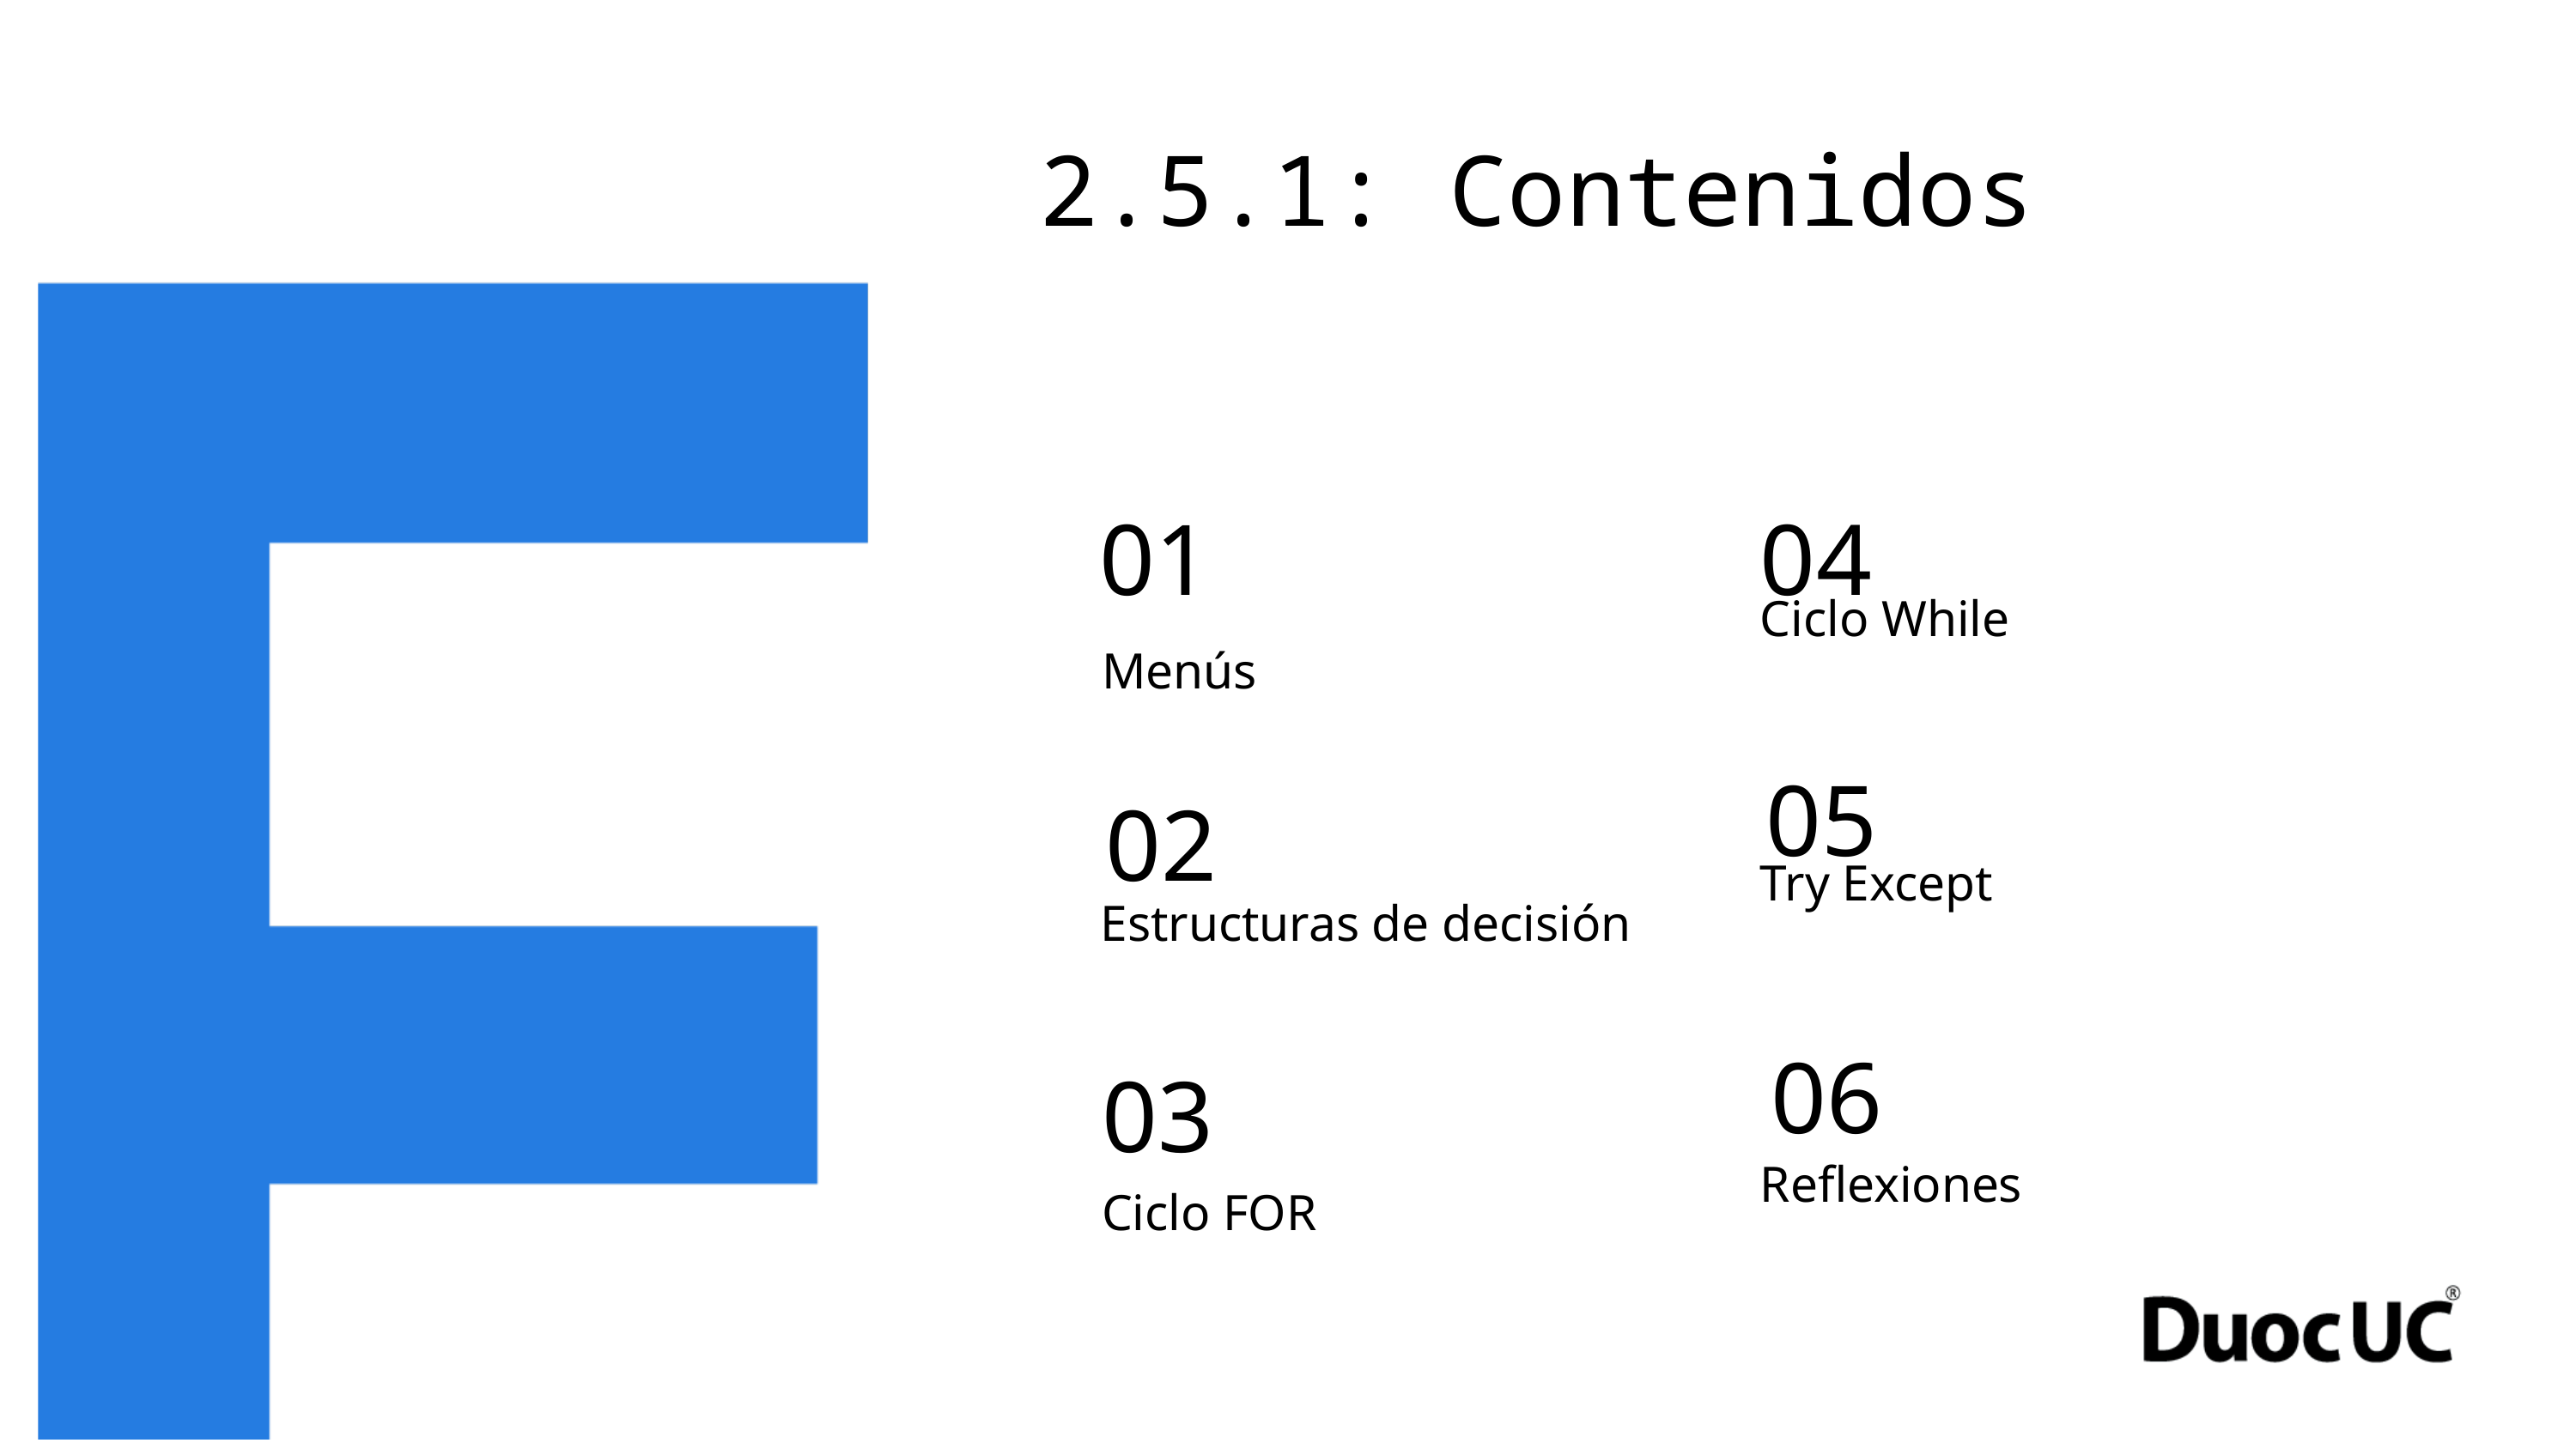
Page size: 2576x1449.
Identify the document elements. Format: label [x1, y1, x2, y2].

text_box [38, 0, 2538, 1440]
